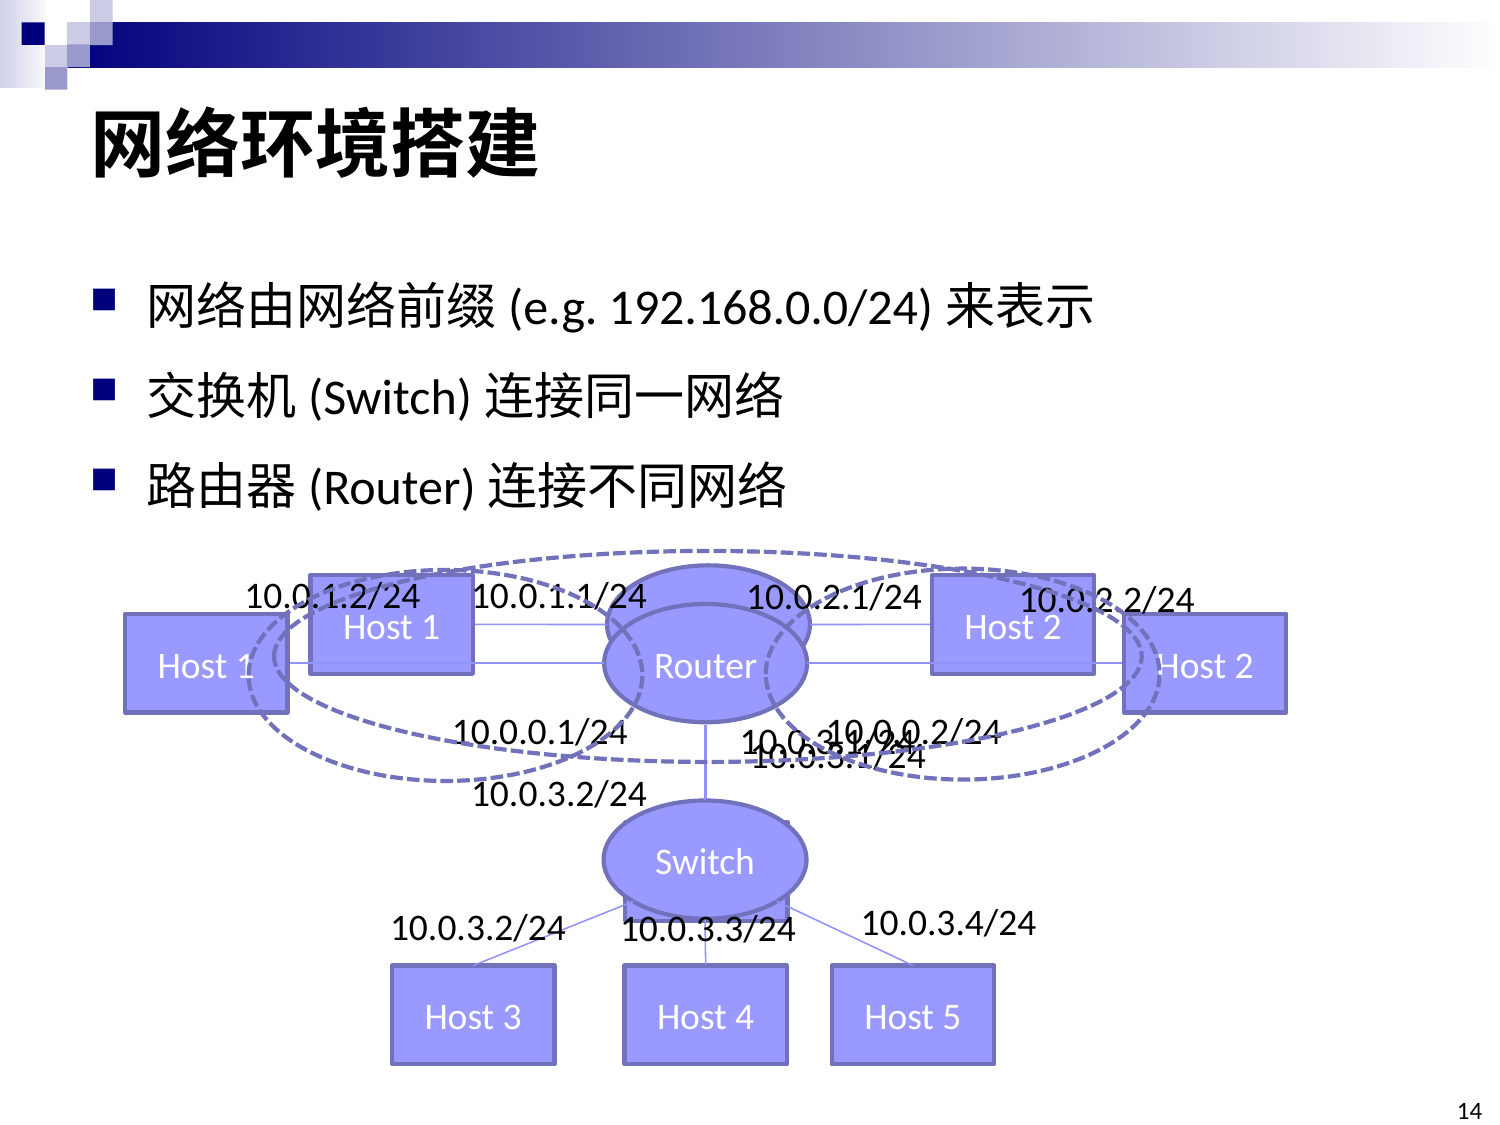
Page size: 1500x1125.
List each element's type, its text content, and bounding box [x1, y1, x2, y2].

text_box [124, 563, 1287, 723]
title 网络环境搭建 [75, 75, 1425, 209]
slide_number 14 [1448, 1100, 1483, 1125]
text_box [248, 568, 1160, 782]
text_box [373, 789, 1053, 1065]
text_box [512, 548, 894, 561]
list 网络由网络前缀(e.g. 192.168.0.0/24)来表示 交换机(Switch)连接同一网络 路由器(Router)连接不同网络 [75, 237, 1425, 537]
